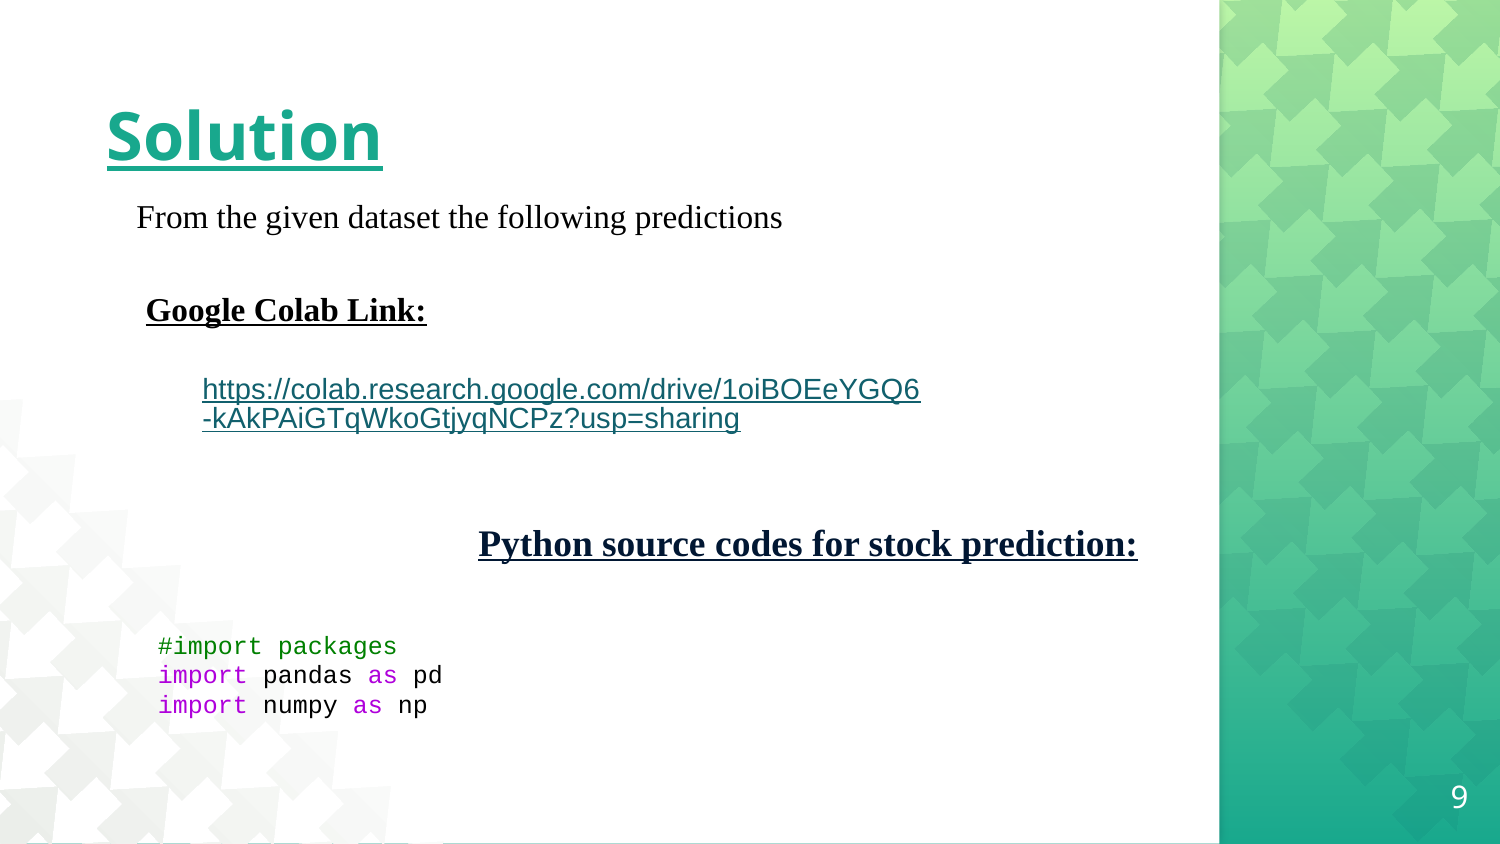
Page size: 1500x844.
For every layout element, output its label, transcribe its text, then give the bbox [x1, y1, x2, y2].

text_box Python source codes for stock prediction: [463, 511, 1154, 572]
text_box Google Colab Link: [130, 281, 442, 336]
slide_number 9 [1378, 766, 1469, 832]
text_box From the given dataset the following predictions [121, 187, 800, 243]
title Solution [106, 103, 1113, 175]
text_box https://colab.research.google.com/drive/1oiBOEeYGQ6-kAkPAiGTqWkoGtjyqNCPz?usp=sharing [187, 363, 938, 413]
text_box #import packages import pandas as pd import numpy as np [142, 621, 459, 727]
